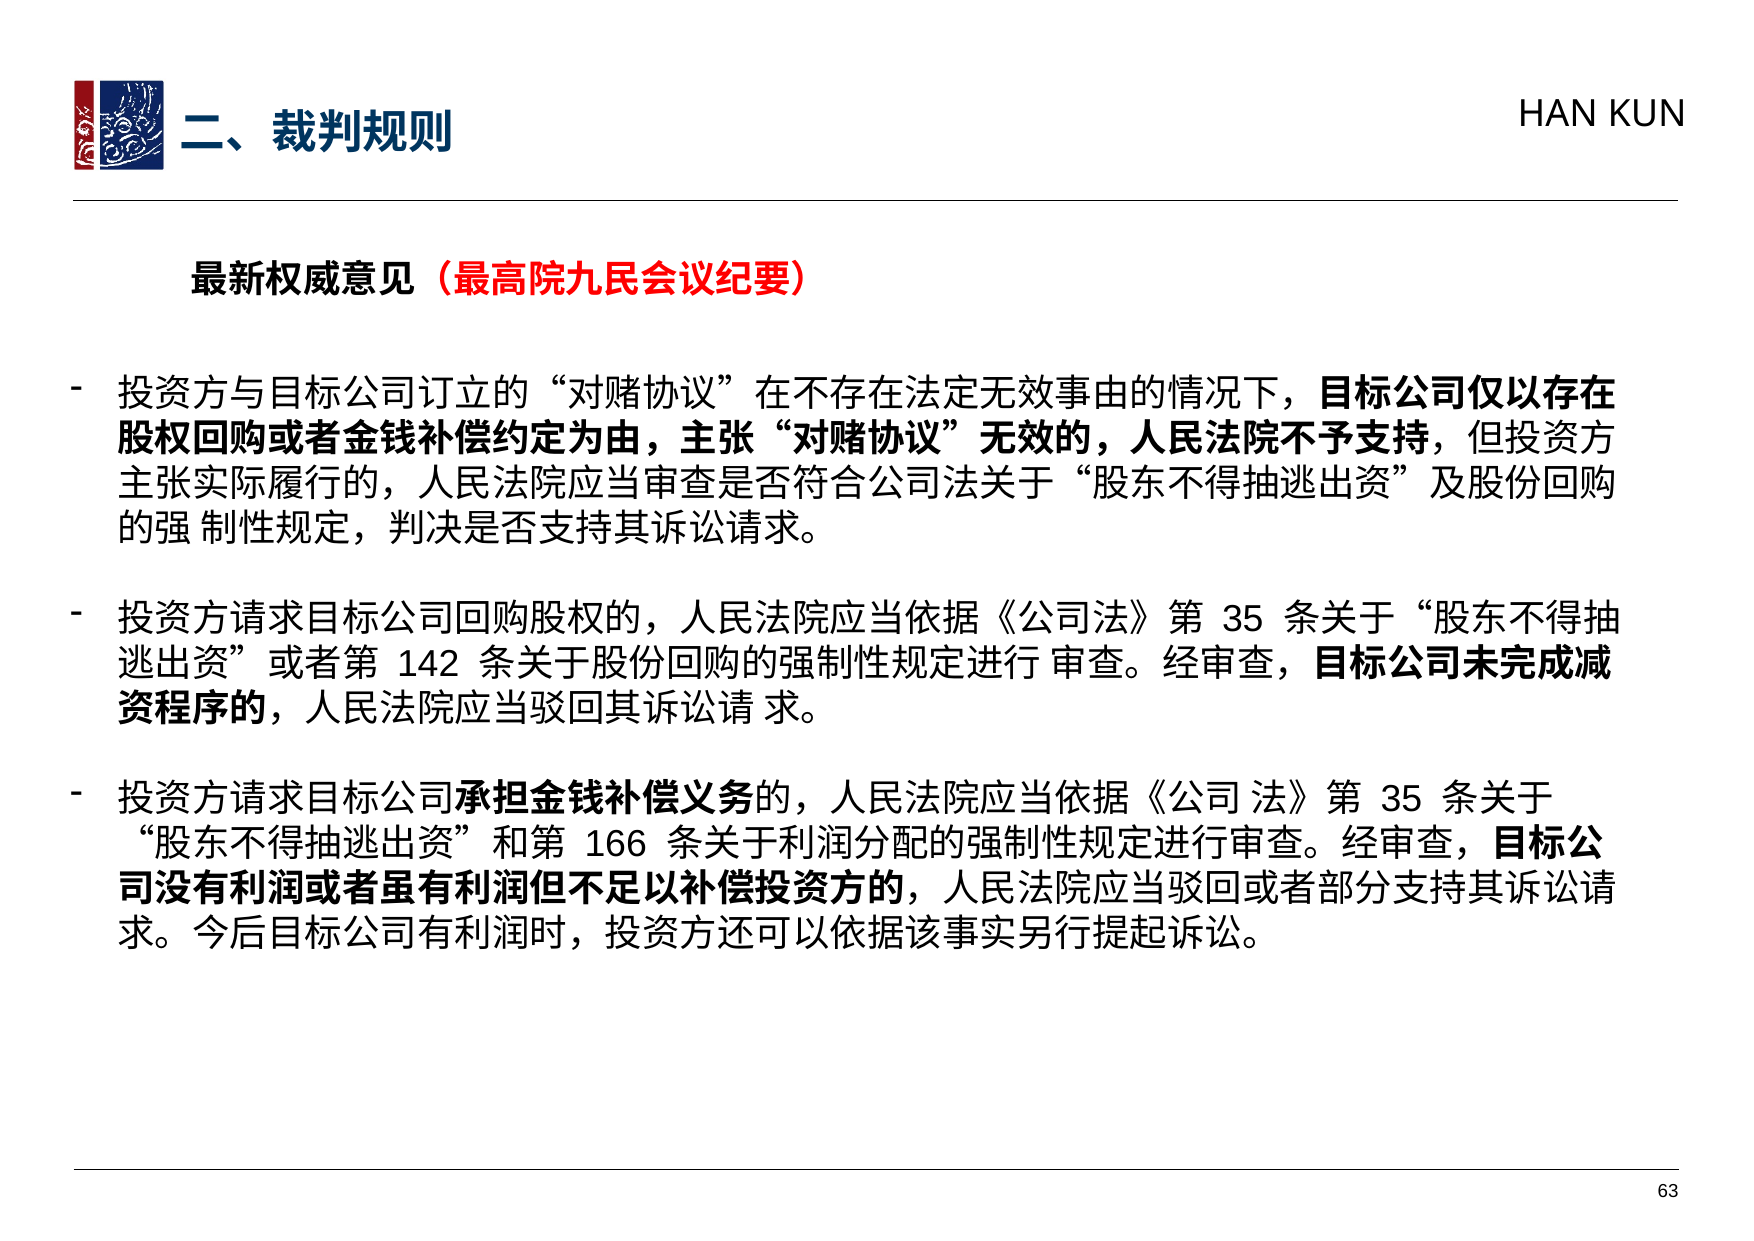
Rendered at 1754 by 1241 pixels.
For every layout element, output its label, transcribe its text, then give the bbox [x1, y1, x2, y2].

text_box 最新权威意见（最高院九民会议纪要） [176, 247, 1680, 308]
list 二、裁判规则 [179, 103, 1383, 168]
picture [70, 78, 167, 172]
text_box 投资方与目标公司订立的“对赌协议”在不存在法定无效事由的情况下，目标公司仅以存在股权回购或者金钱补偿约定为由，主张“对赌协议”无效的，人民法院不予支持，但投资方主张实际履行的，人民法院应当审查是否符合公司法关于“股东不得抽逃出资”及股份回购的强 制性规定，判决是否支持其诉讼请求。 投资方请求目标公司回购股权的，人民法院应当依据《公司法》第 35 条关于“股东不得抽逃出资”或者第 142 条关于股份回购的强制性规定进行 审查。经审查，目标公司未完成减资程序的，人民法院应当驳回其诉讼请 求。 投资方请求目标公司承担金钱补偿义务的，人民法院应当依据《公司 法》第 35 条关于“股东不得抽逃出资”和第 166 条关于利润分配的强制性规定进行审查。经审查，目标公司没有利润或者虽有利润但不足以补偿投资方的，人民法院应当驳回或者部分支持其诉讼请求。今后目标公司有利润时，投资方还可以依据该事实另行提起诉讼。 [4, 361, 1643, 961]
